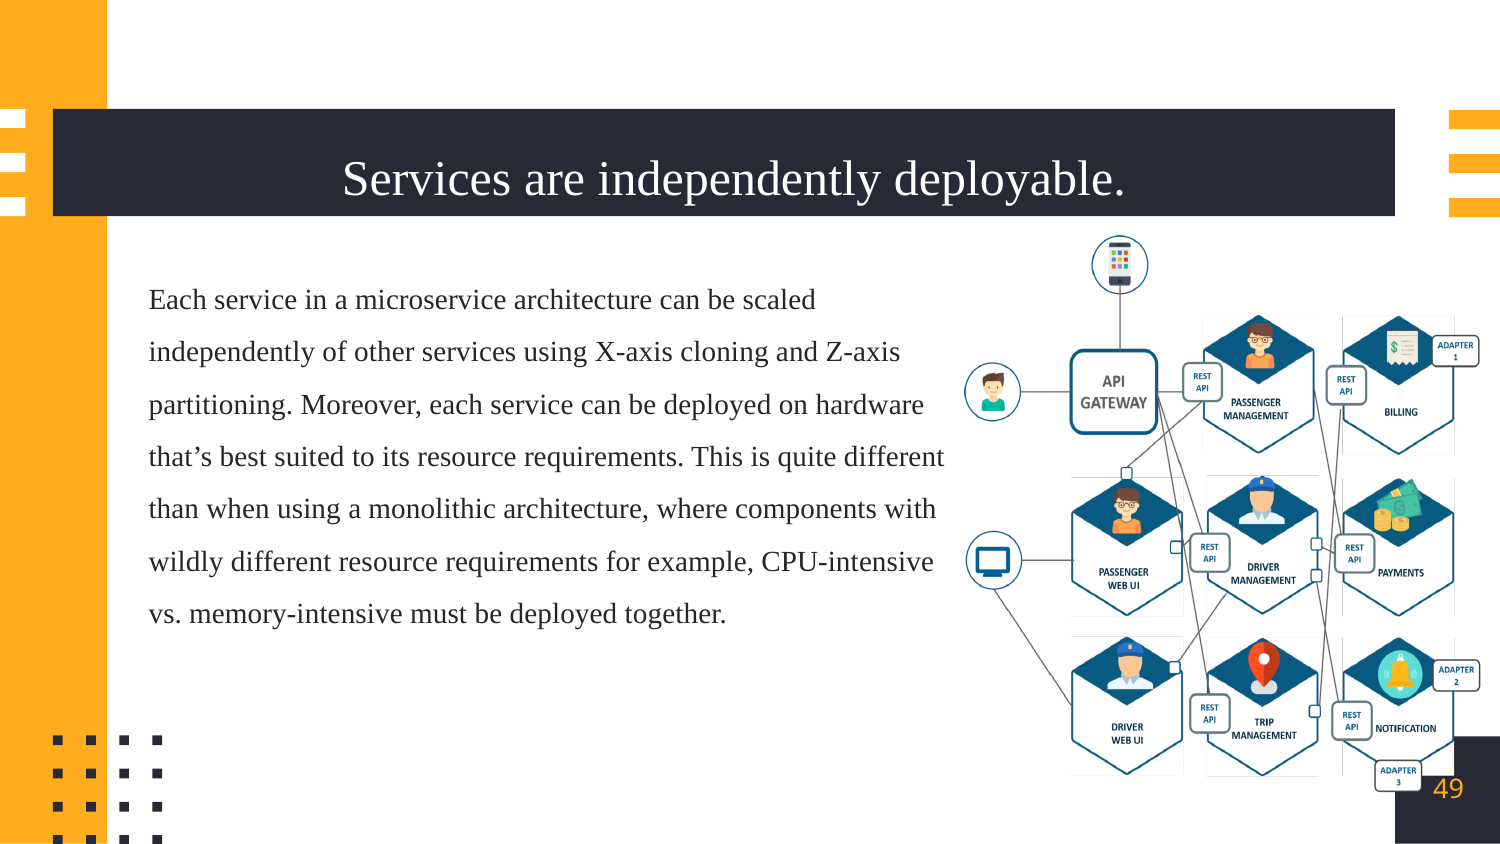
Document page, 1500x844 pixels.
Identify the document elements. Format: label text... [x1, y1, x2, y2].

text_box [750, 421, 800, 472]
slide_number 49 [1395, 736, 1500, 844]
text_box Each service in a microservice architecture can be scaled independently of other services using X-axis cloning and Z-axis partitioning. Moreover, each service can be deployed on hardware that’s best suited to its resource requirements. This is quite different than when using a monolithic architecture, where components with wildly different resource requirements for example, CPU-intensive vs. memory-intensive must be deployed together. [133, 255, 959, 672]
picture [964, 235, 1482, 794]
text_box Services are independently deployable. [0, 107, 1469, 213]
text_box [725, 396, 775, 447]
